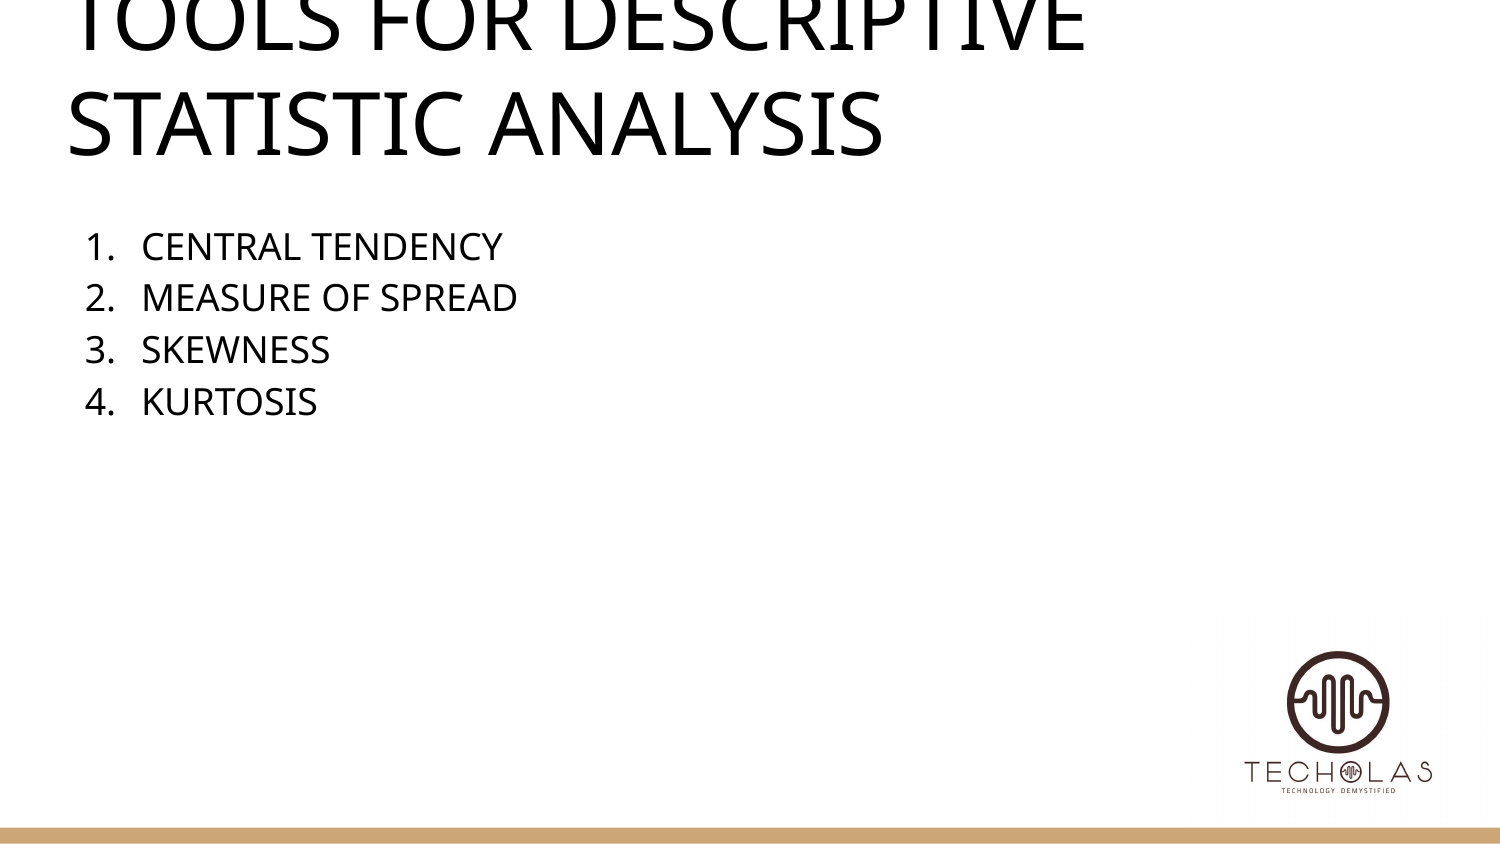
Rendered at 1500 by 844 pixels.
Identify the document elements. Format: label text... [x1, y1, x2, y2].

list CENTRAL TENDENCY MEASURE OF SPREAD SKEWNESS KURTOSIS [51, 200, 1449, 752]
picture [1190, 613, 1500, 827]
title TOOLS FOR DESCRIPTIVE STATISTIC ANALYSIS [51, 51, 1449, 189]
